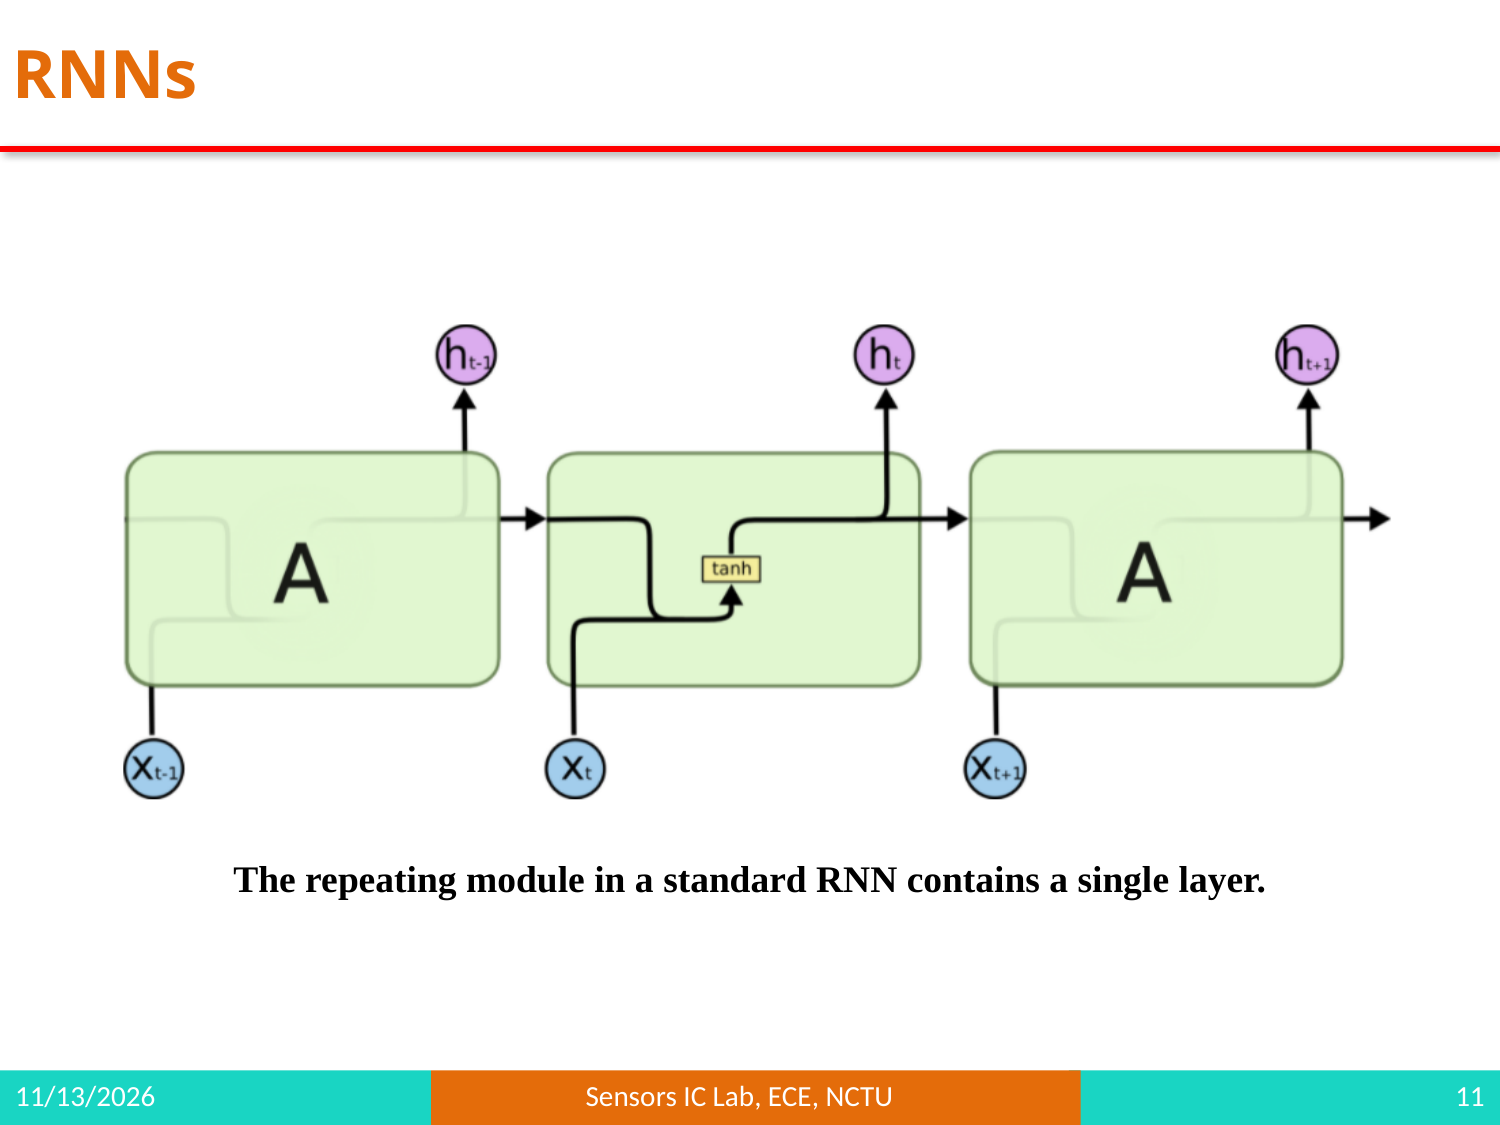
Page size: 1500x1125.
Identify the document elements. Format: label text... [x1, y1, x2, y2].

title RNNs [0, 19, 1200, 126]
text_box The repeating module in a standard RNN contains a single layer. [174, 848, 1326, 998]
picture [99, 311, 1426, 814]
slide_number 11 [1149, 1065, 1500, 1125]
footer Sensors IC Lab, ECE, NCTU [501, 1065, 977, 1125]
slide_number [0, 1065, 350, 1125]
